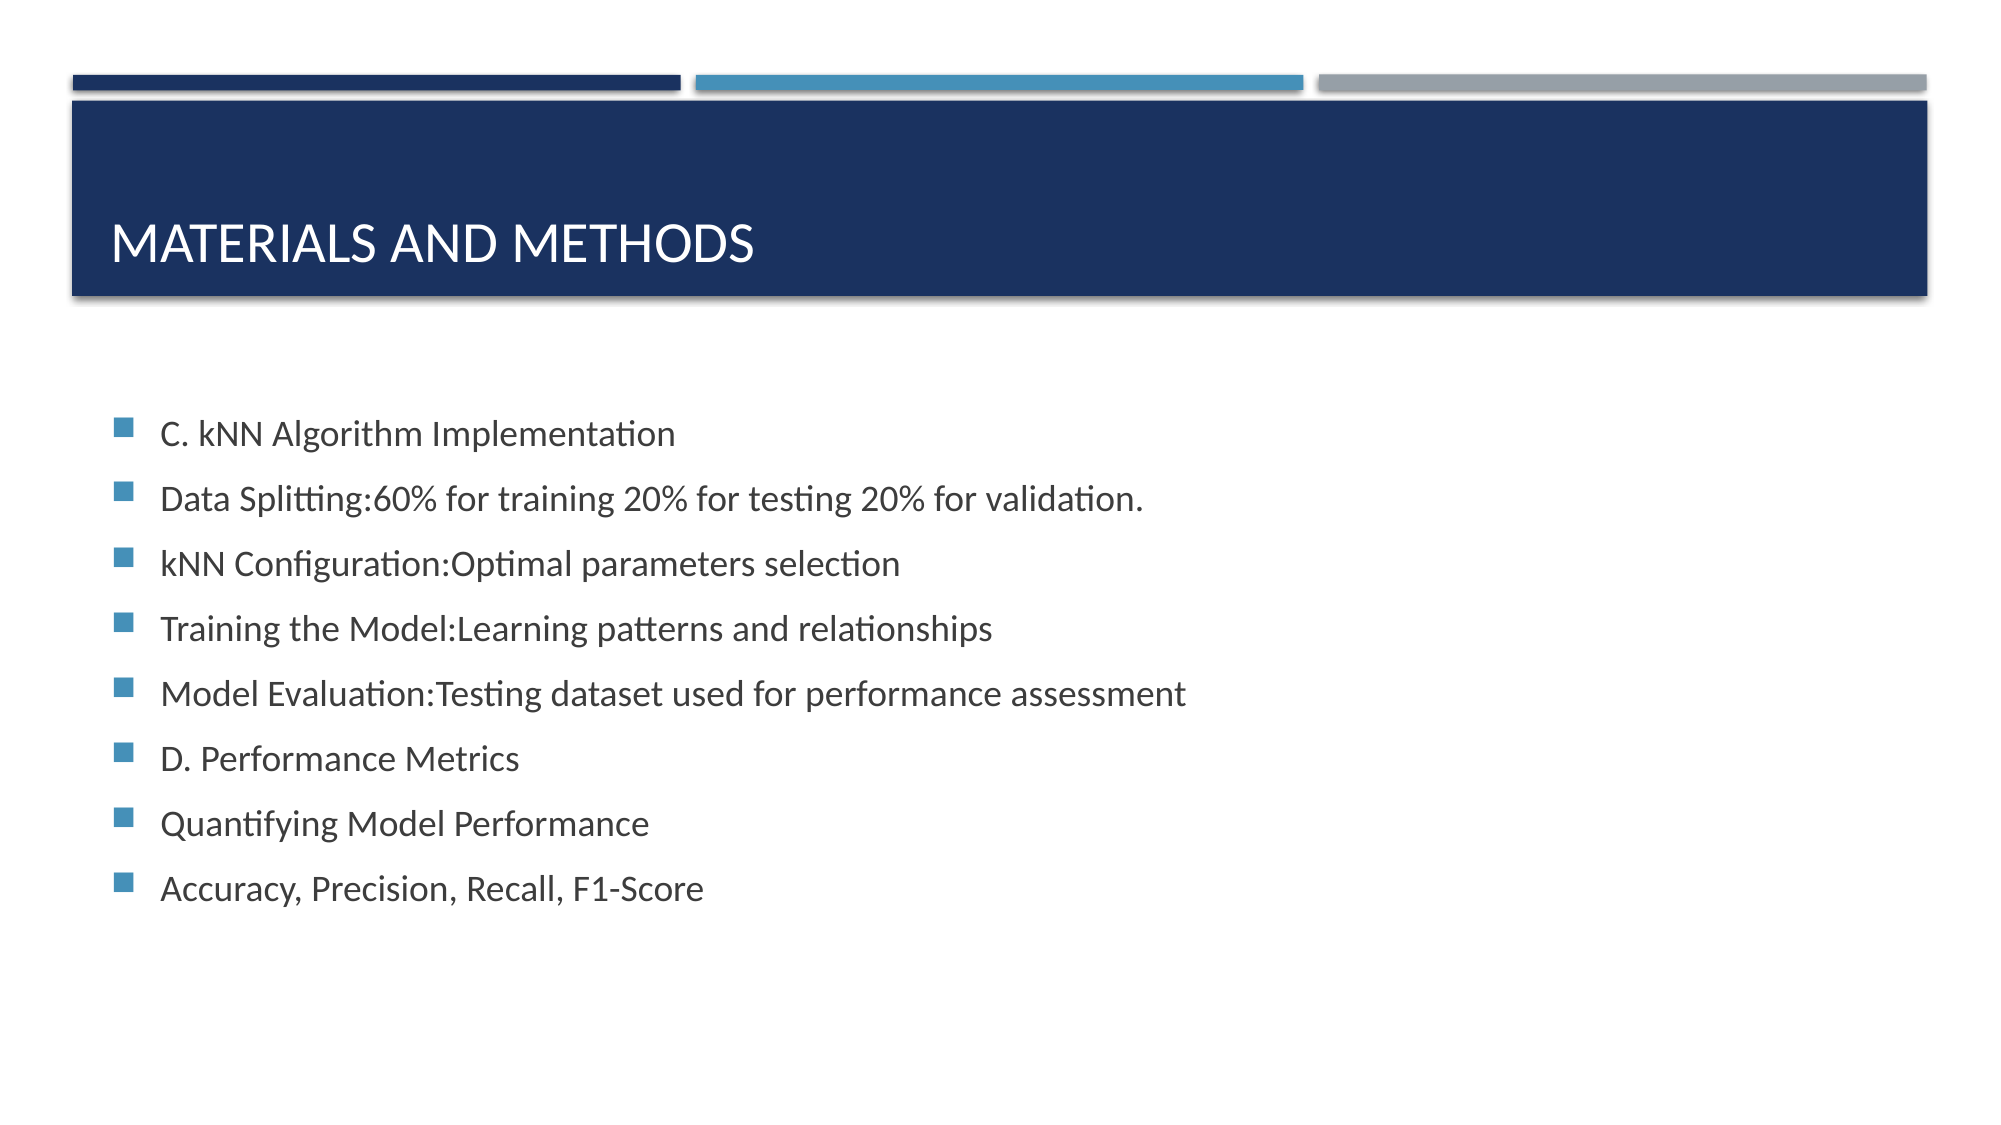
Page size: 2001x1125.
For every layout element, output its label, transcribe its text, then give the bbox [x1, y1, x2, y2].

list C. kNN Algorithm Implementation Data Splitting:60% for training 20% for testing 20% for validation. kNN Configuration:Optimal parameters selection Training the Model:Learning patterns and relationships Model Evaluation:Testing dataset used for performance assessment D. Performance Metrics Quantifying Model Performance Accuracy, Precision, Recall, F1-Score [95, 357, 1905, 962]
title Materıals and methods [95, 115, 1905, 282]
